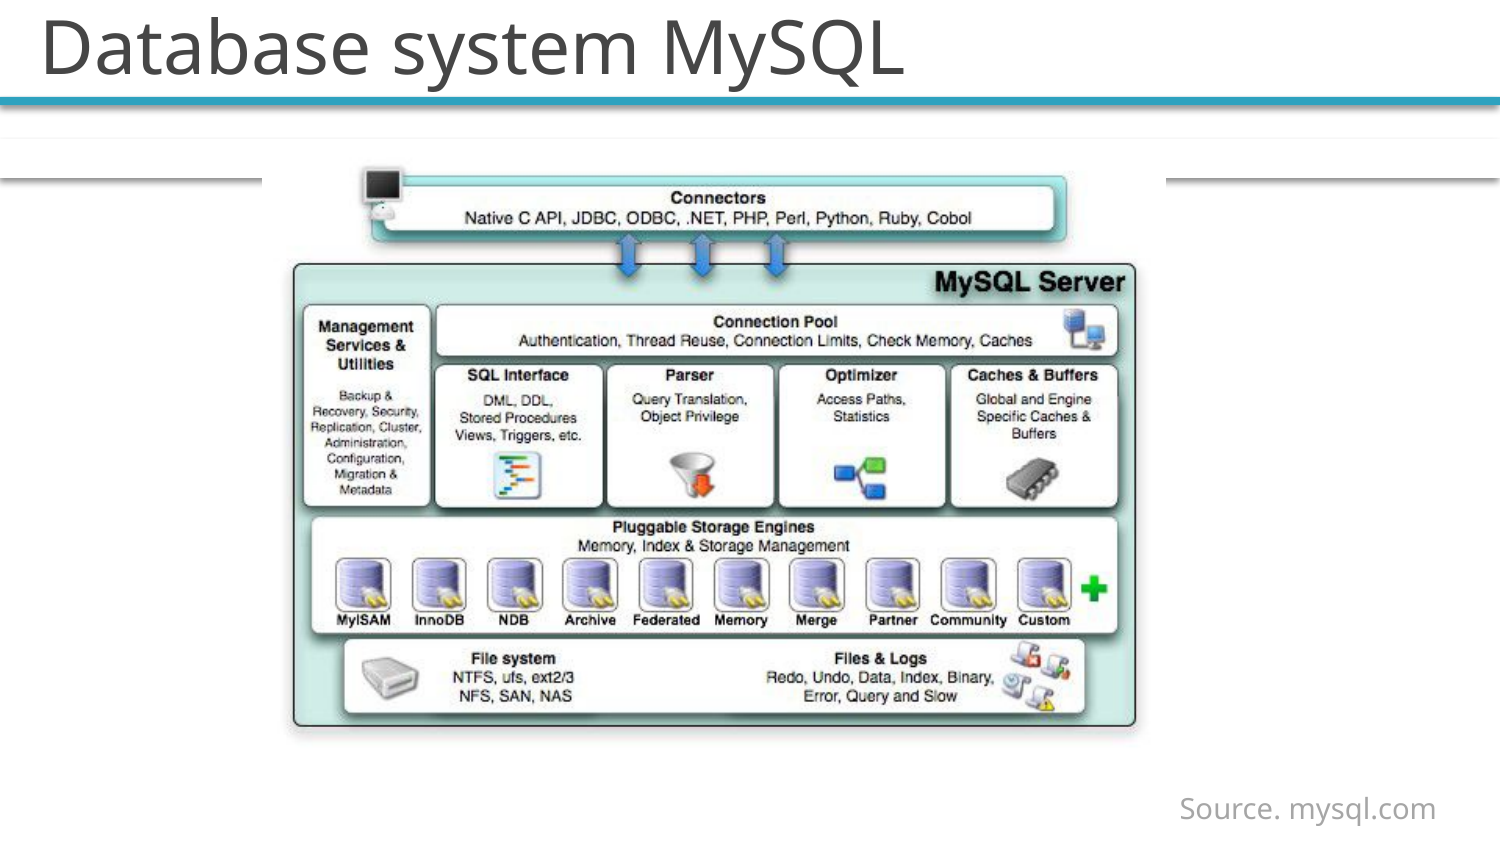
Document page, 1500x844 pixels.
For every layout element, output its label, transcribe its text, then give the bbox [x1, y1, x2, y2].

title Database system MySQL [24, 19, 1463, 97]
text_box Source. mysql.com [1164, 782, 1452, 833]
picture [262, 146, 1166, 763]
